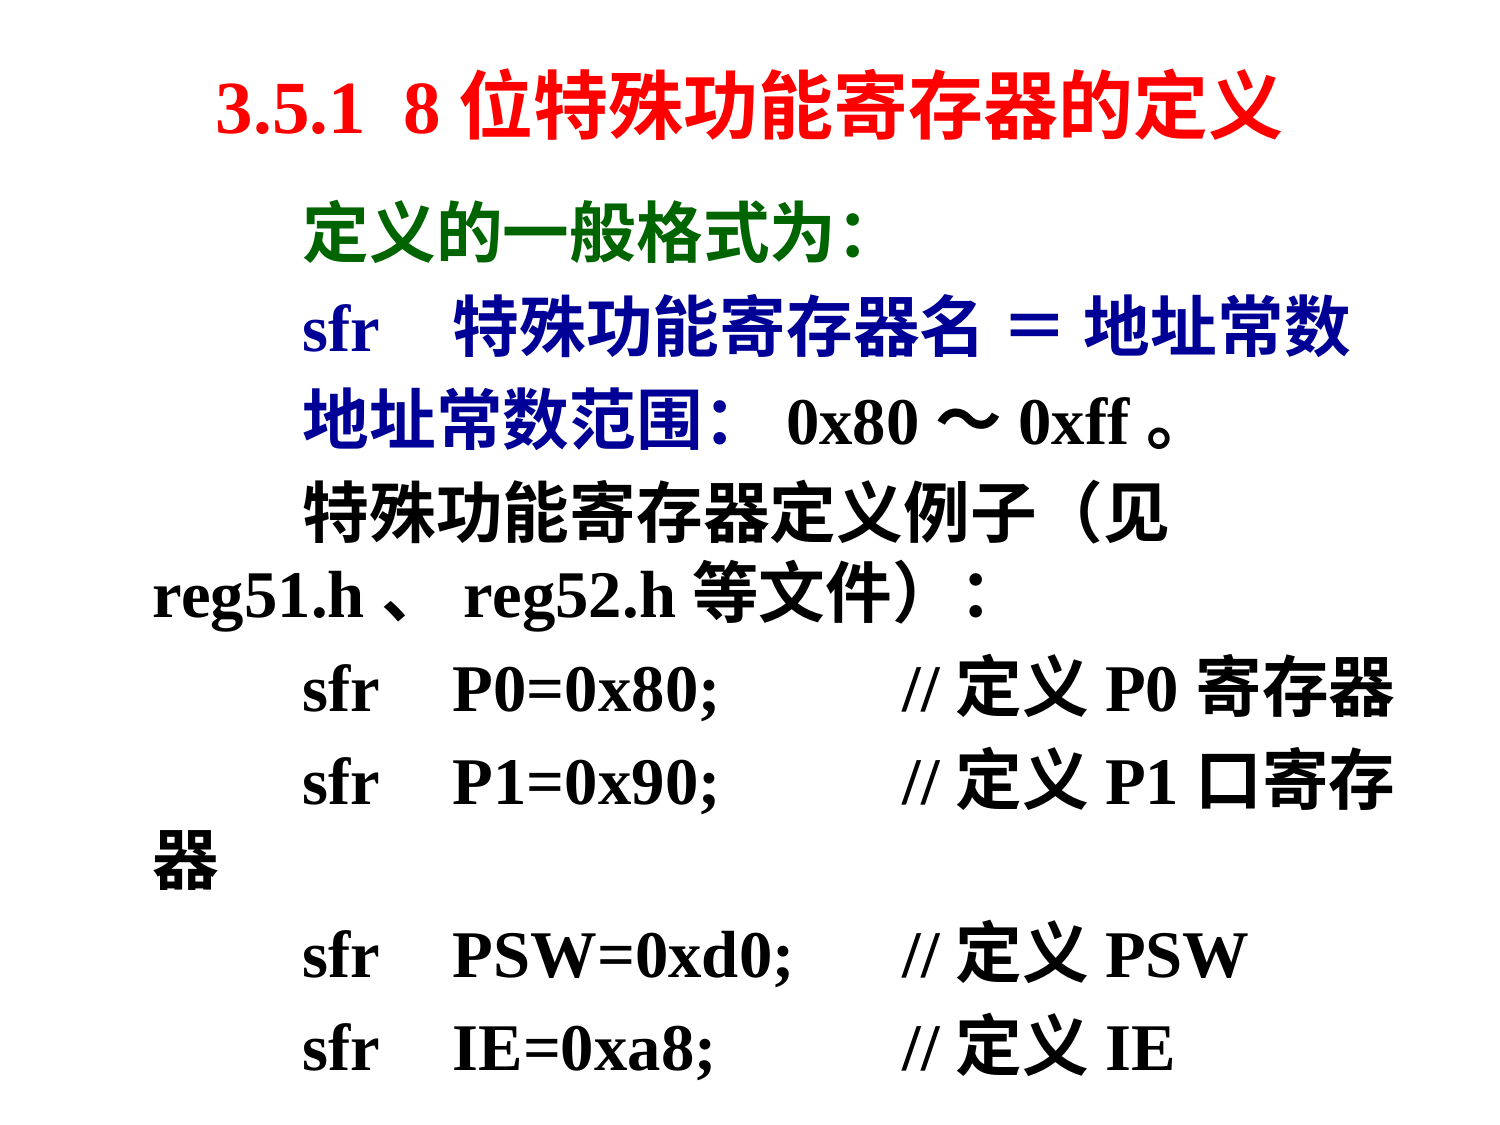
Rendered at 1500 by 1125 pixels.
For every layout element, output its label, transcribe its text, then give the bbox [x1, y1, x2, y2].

title 3.5.1 8位特殊功能寄存器的定义 [83, 31, 1416, 178]
list 定义的一般格式为： sfr 特殊功能寄存器名 ＝ 地址常数 地址常数范围：0x80～0xff。 特殊功能寄存器定义例子（见reg51.h、reg52.h等文件）： sfr P0=0x80; //定义P0寄存器 sfr P1=0x90; //定义P1口寄存器 sfr PSW=0xd0; //定义PSW sfr IE=0xa8; //定义IE [81, 183, 1425, 1069]
